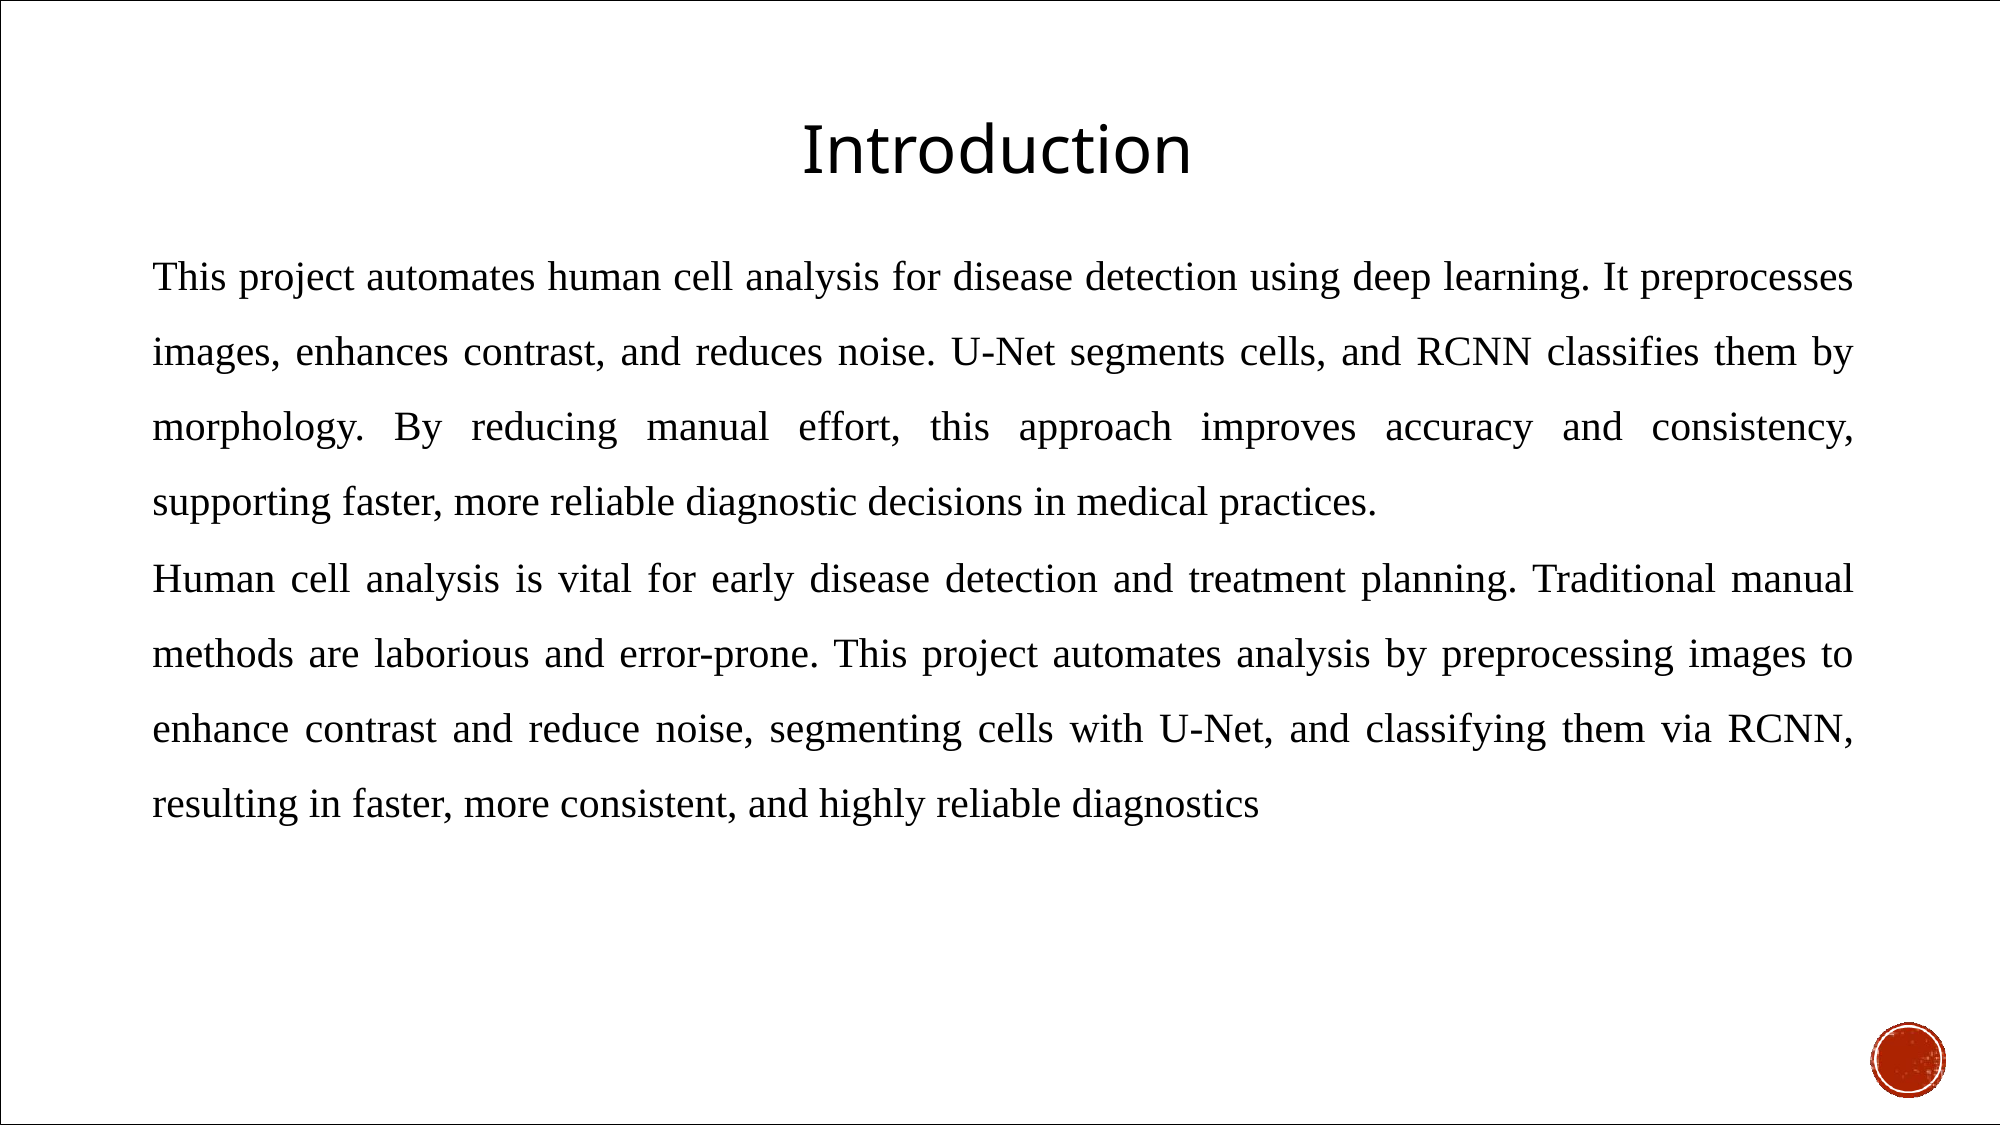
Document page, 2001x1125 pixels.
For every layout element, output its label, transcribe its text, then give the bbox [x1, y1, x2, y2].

text_box Introduction [150, 99, 1848, 195]
text_box [0, 0, 2000, 1125]
